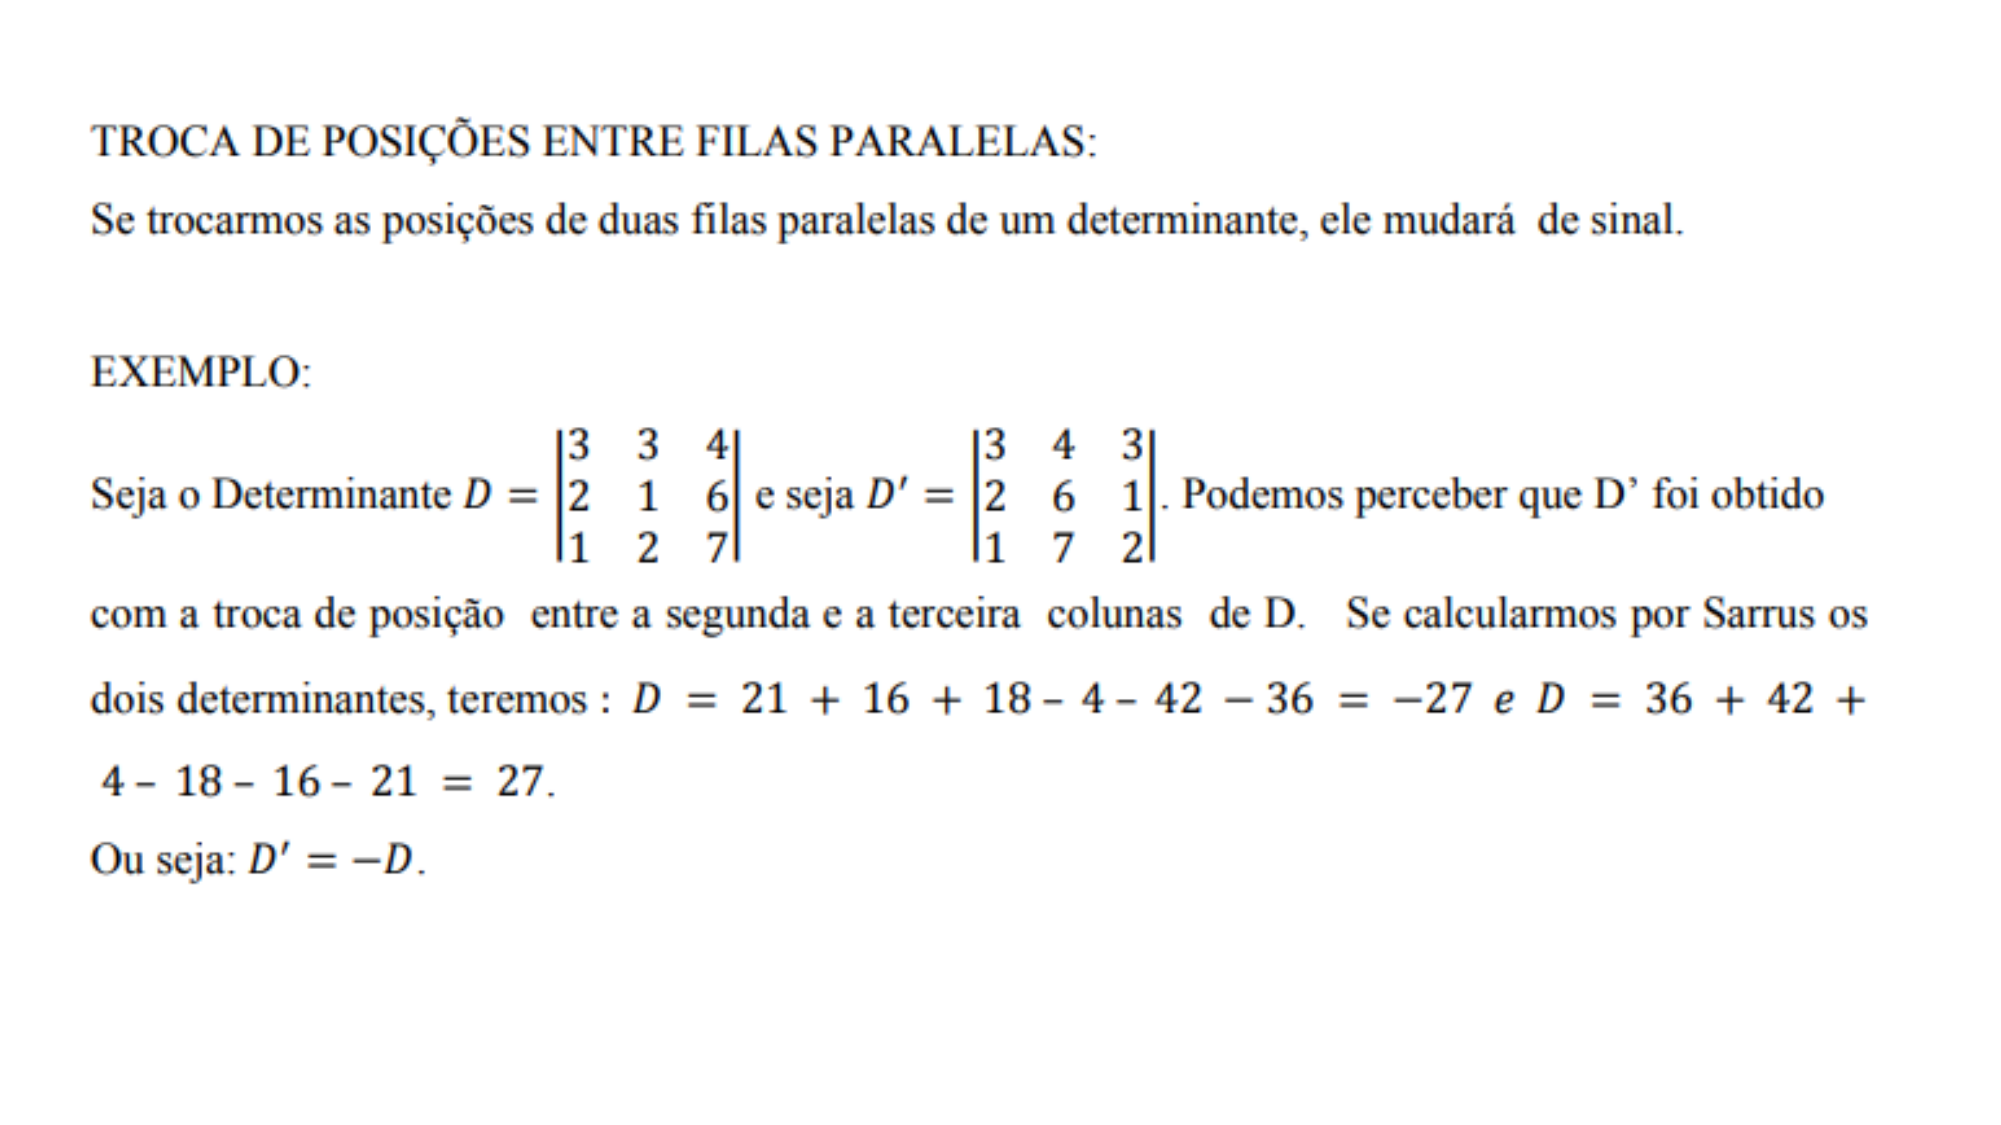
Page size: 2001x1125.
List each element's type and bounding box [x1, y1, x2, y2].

picture [72, 96, 1895, 901]
